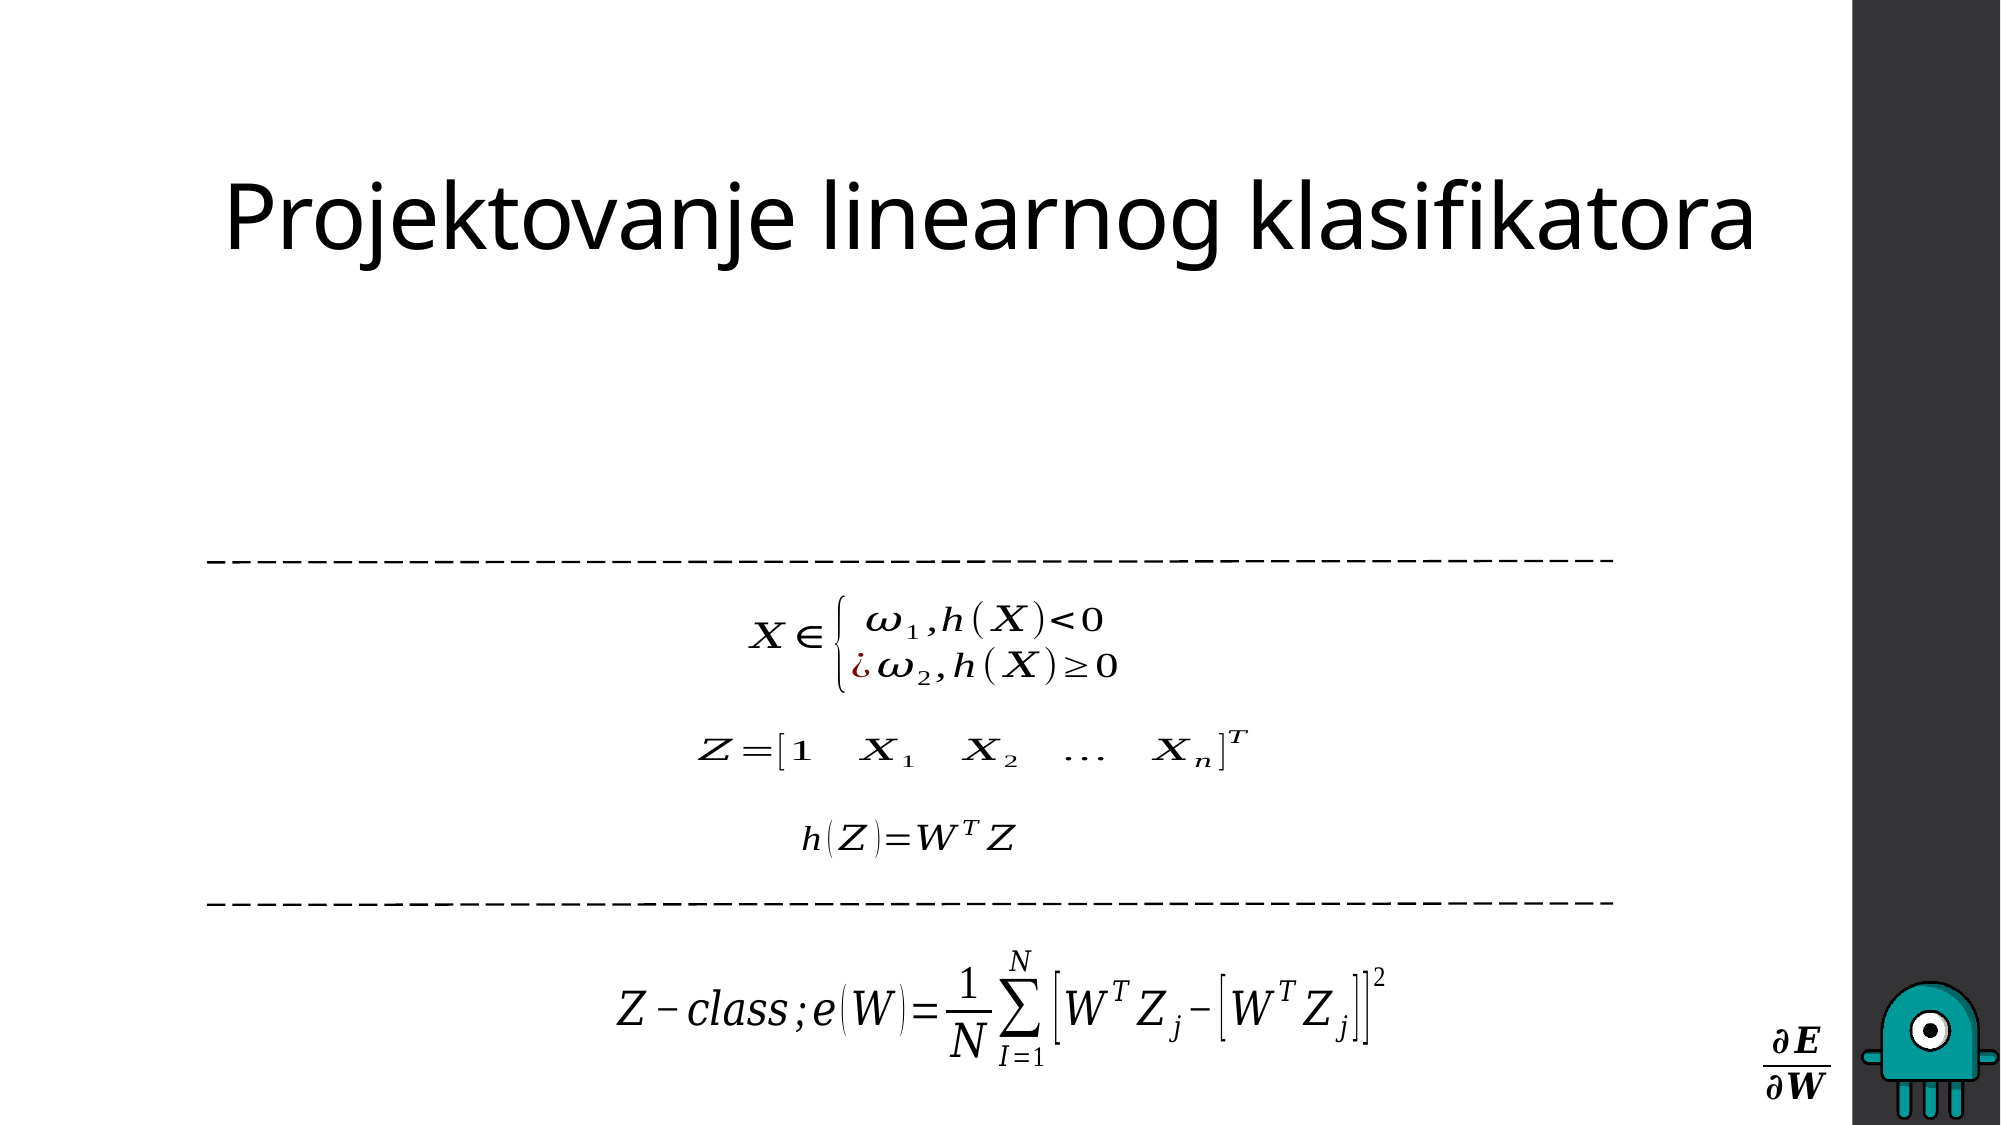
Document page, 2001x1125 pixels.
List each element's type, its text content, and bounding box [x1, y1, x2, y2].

title Projektovanje linearnog klasifikatora [206, 60, 1797, 278]
picture [1840, 961, 2000, 1125]
